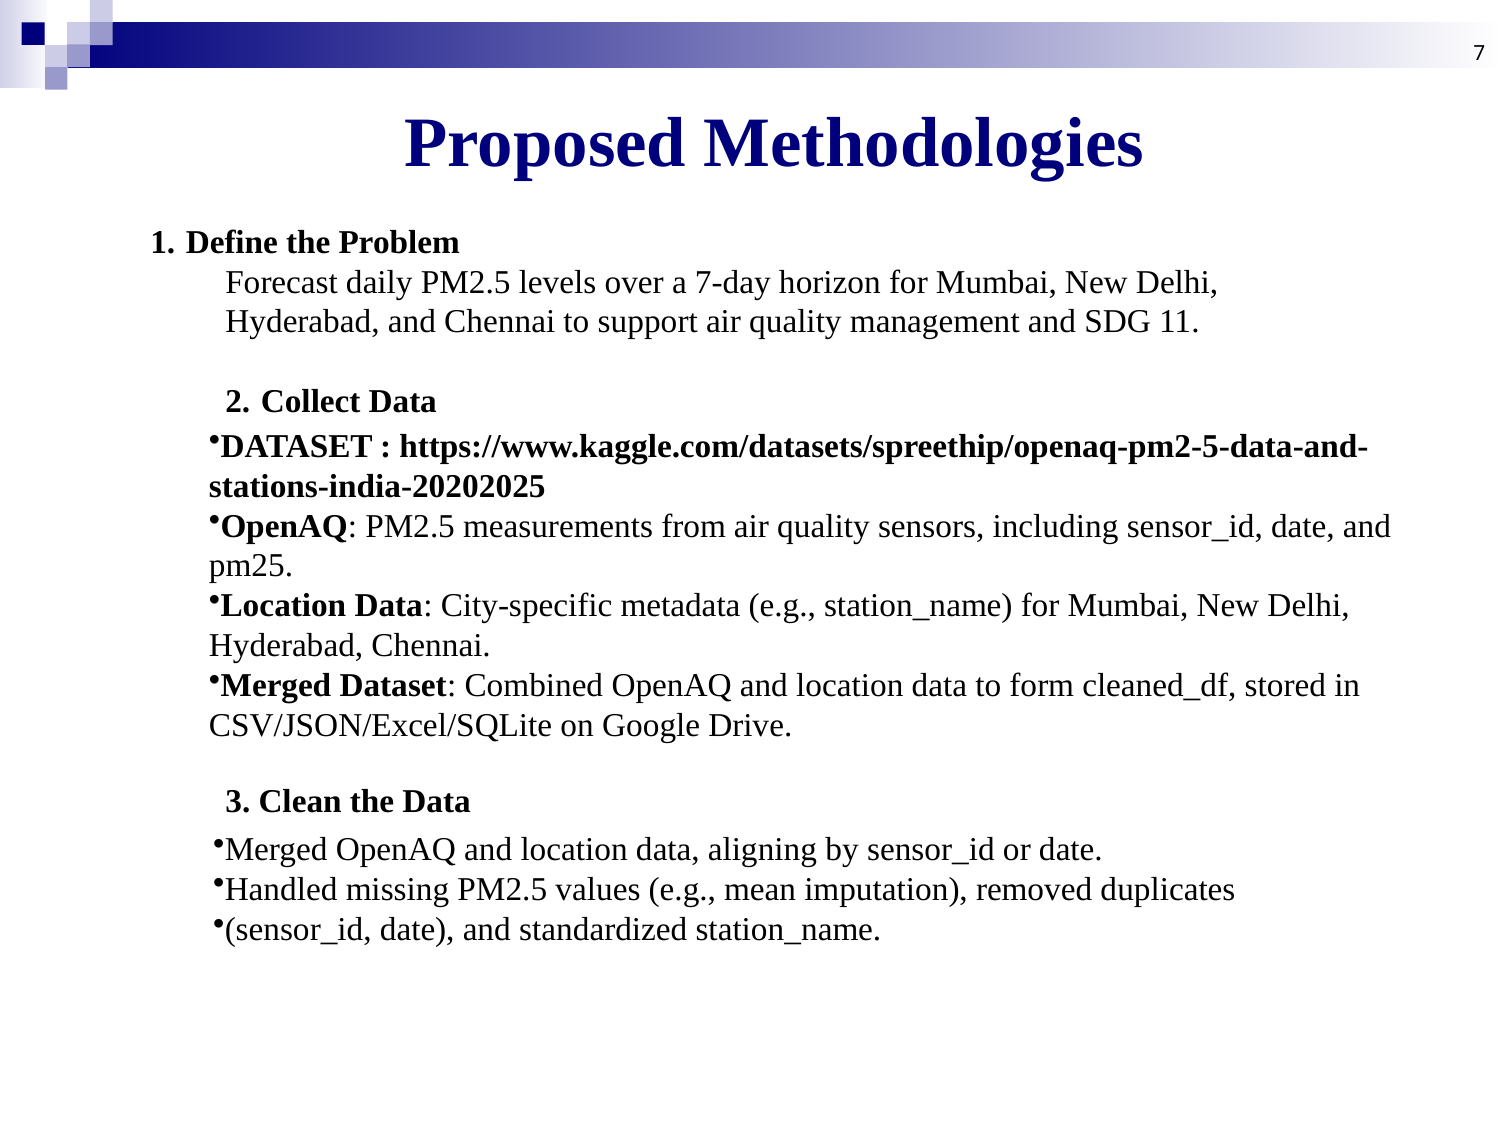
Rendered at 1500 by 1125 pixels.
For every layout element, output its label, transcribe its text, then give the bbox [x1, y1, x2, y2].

text_box Define the Problem Forecast daily PM2.5 levels over a 7-day horizon for Mumbai, New Delhi, Hyderabad, and Chennai to support air quality management and SDG 11. Collect Data 3. Clean the Data [135, 212, 1371, 946]
text_box DATASET : https://www.kaggle.com/datasets/spreethip/openaq-pm2-5-data-and-stations-india-20202025 OpenAQ: PM2.5 measurements from air quality sensors, including sensor_id, date, and pm25. Location Data: City-specific metadata (e.g., station_name) for Mumbai, New Delhi, Hyderabad, Chennai. Merged Dataset: Combined OpenAQ and location data to form cleaned_df, stored in CSV/JSON/Excel/SQLite on Google Drive. [193, 416, 1455, 751]
title Proposed Methodologies [99, 64, 1450, 213]
slide_number 7 [1149, 0, 1500, 75]
text_box Merged OpenAQ and location data, aligning by sensor_id or date. Handled missing PM2.5 values (e.g., mean imputation), removed duplicates (sensor_id, date), and standardized station_name. [198, 774, 1261, 955]
